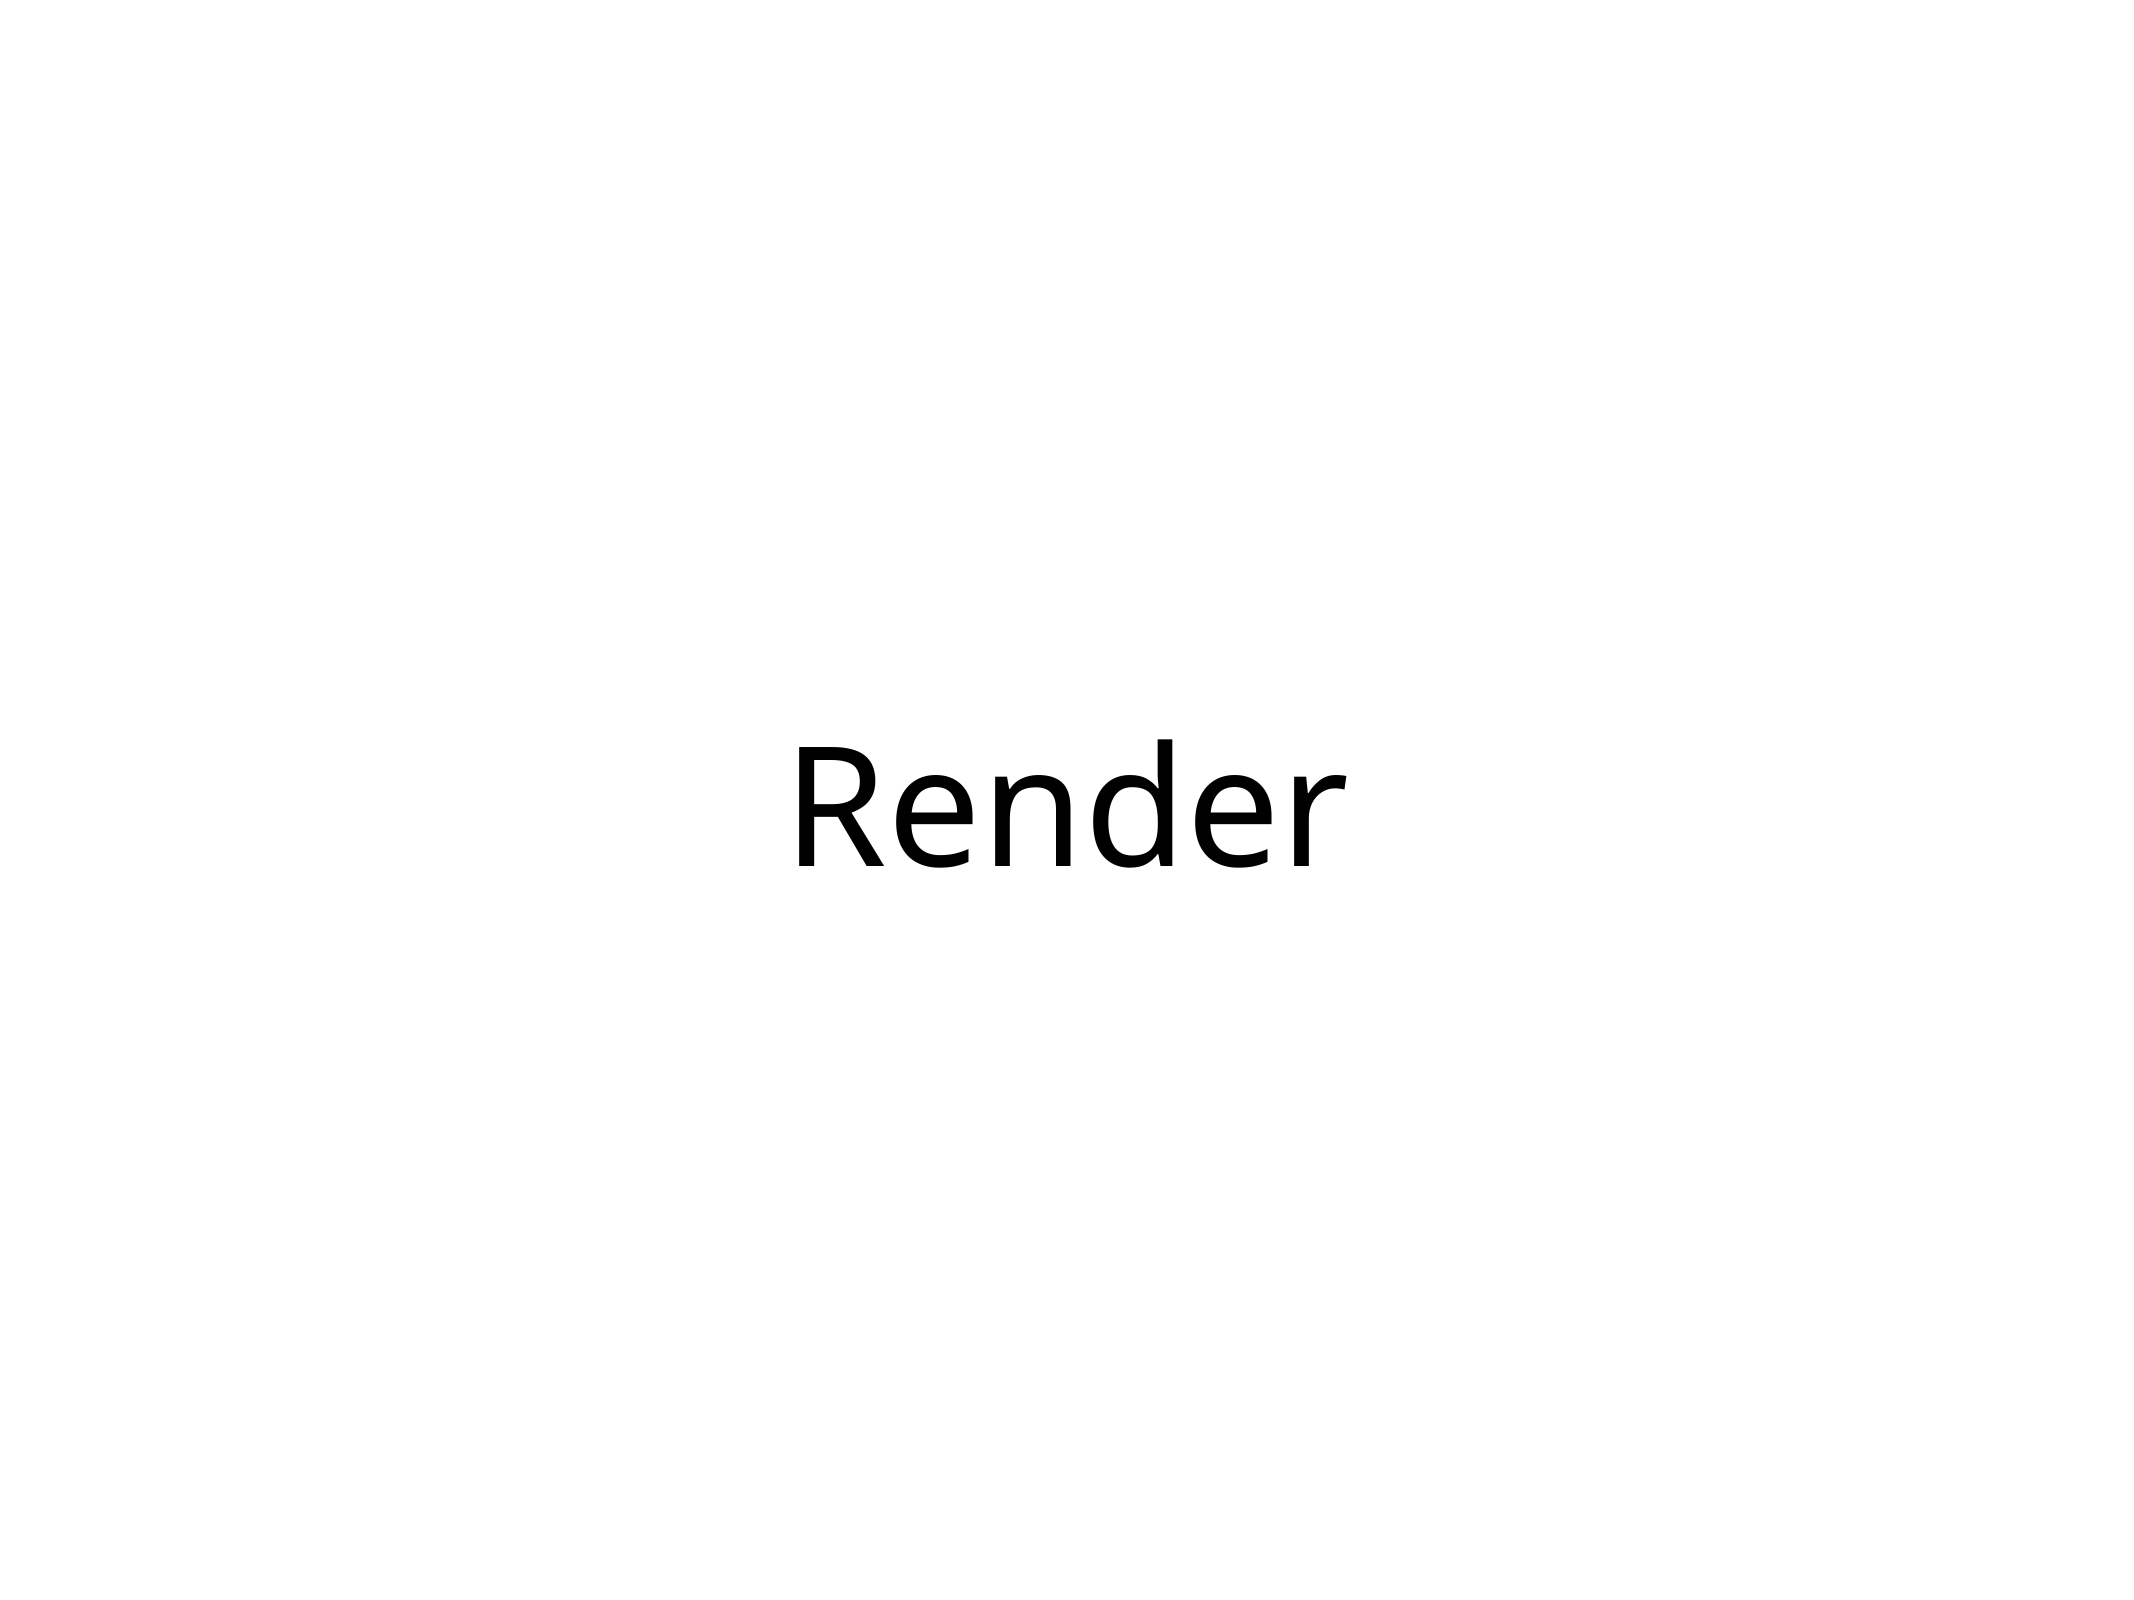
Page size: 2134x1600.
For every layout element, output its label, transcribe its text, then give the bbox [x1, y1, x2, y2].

title Render [207, 528, 1926, 1072]
